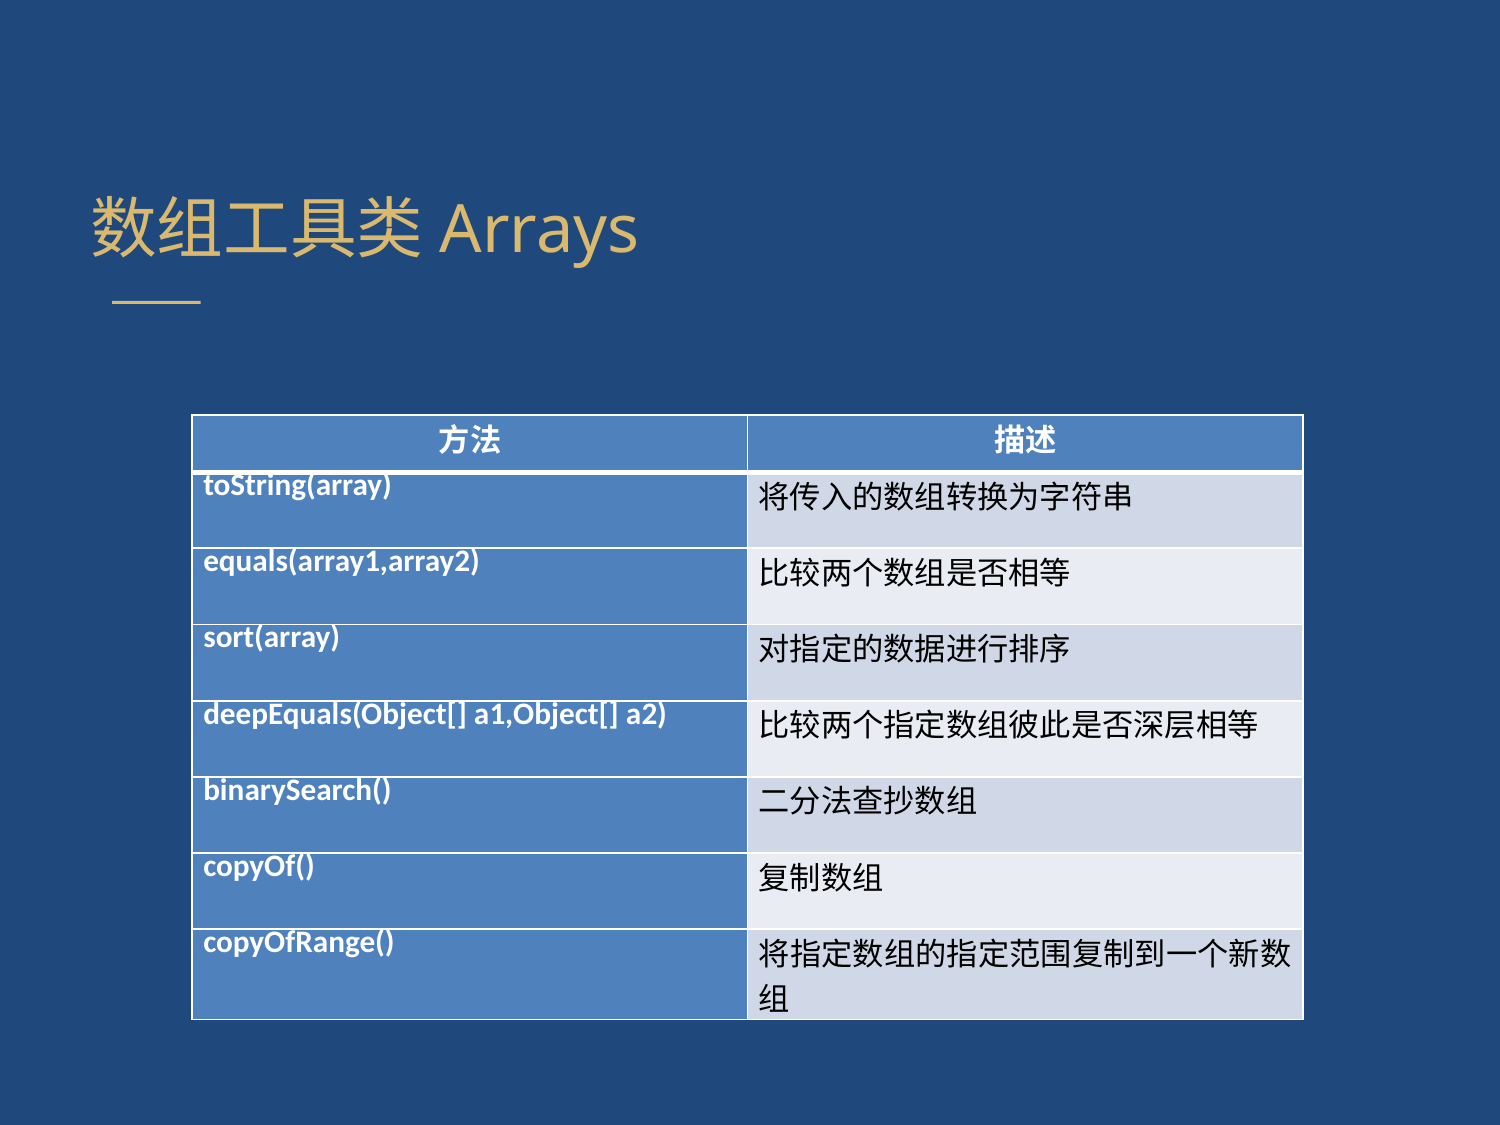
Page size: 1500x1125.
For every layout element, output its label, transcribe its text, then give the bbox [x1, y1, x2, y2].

table_cell copyOfRange() [193, 930, 747, 1019]
table_cell copyOf() [193, 854, 747, 928]
table_cell 复制数组 [748, 854, 1302, 928]
table_cell equals(array1,array2) [193, 549, 747, 624]
list [75, 344, 1425, 1000]
table_cell sort(array) [193, 625, 747, 700]
table_cell binarySearch() [193, 778, 747, 852]
table_cell 将指定数组的指定范围复制到一个新数组 [748, 930, 1302, 1019]
table_cell toString(array) [193, 475, 747, 547]
table_cell 将传入的数组转换为字符串 [748, 475, 1302, 547]
table_header 方法 [193, 416, 747, 470]
table_cell deepEquals(Object[] a1,Object[] a2) [193, 702, 747, 776]
title 数组工具类Arrays [75, 160, 869, 291]
table_cell 比较两个指定数组彼此是否深层相等 [748, 702, 1302, 776]
table_cell 比较两个数组是否相等 [748, 549, 1302, 624]
table_cell 二分法查抄数组 [748, 778, 1302, 852]
table_header 描述 [748, 416, 1302, 470]
table_cell 对指定的数据进行排序 [748, 625, 1302, 700]
